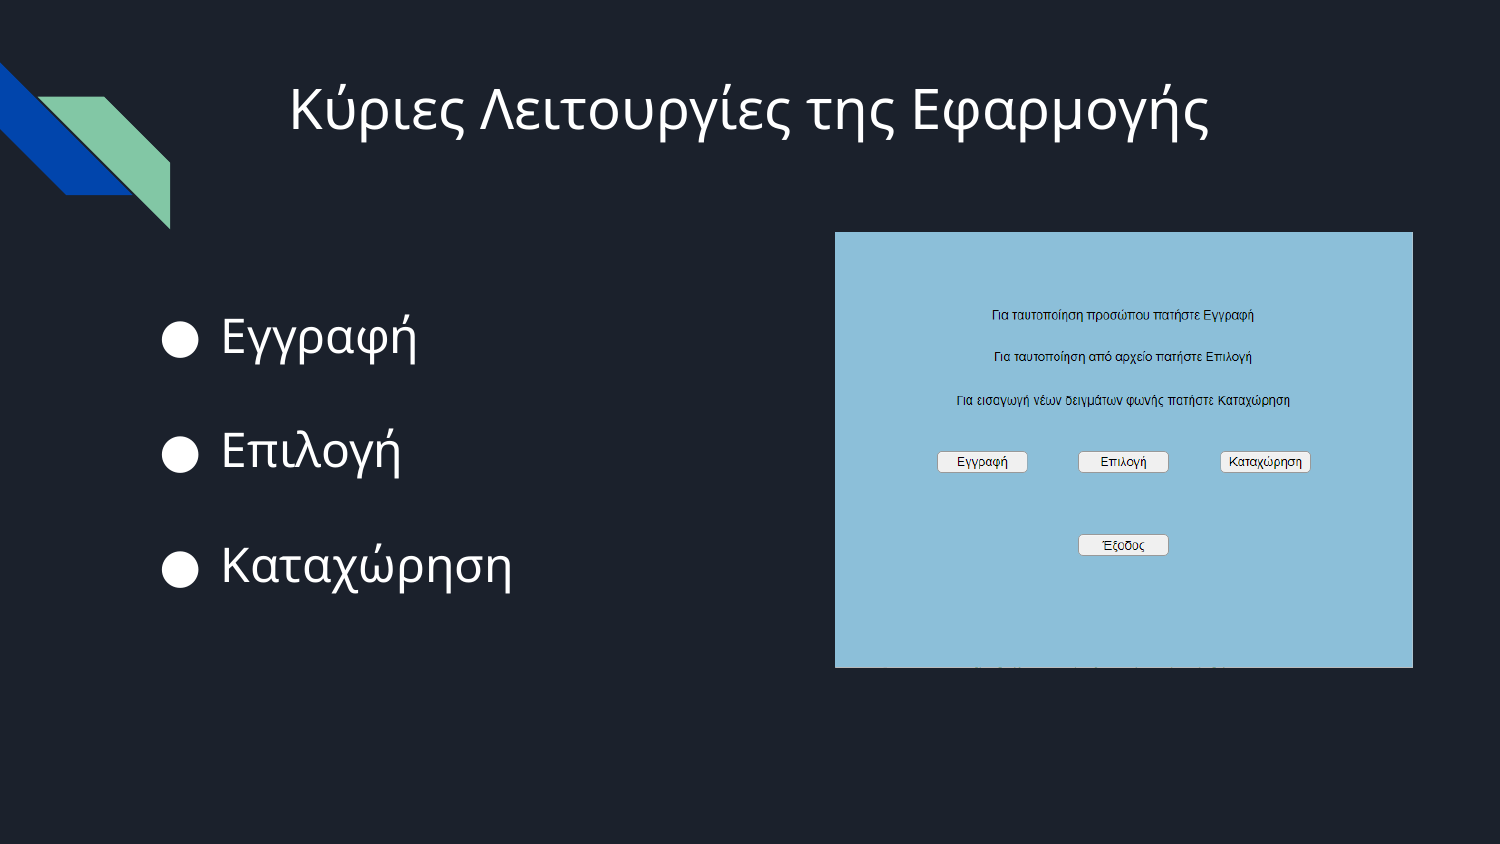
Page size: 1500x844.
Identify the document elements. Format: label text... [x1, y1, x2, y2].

text_box Εγγραφή Επιλογή Καταχώρηση [130, 290, 756, 608]
picture [834, 232, 1413, 669]
title Κύριες Λειτουργίες της Εφαρμογής [172, 53, 1328, 204]
